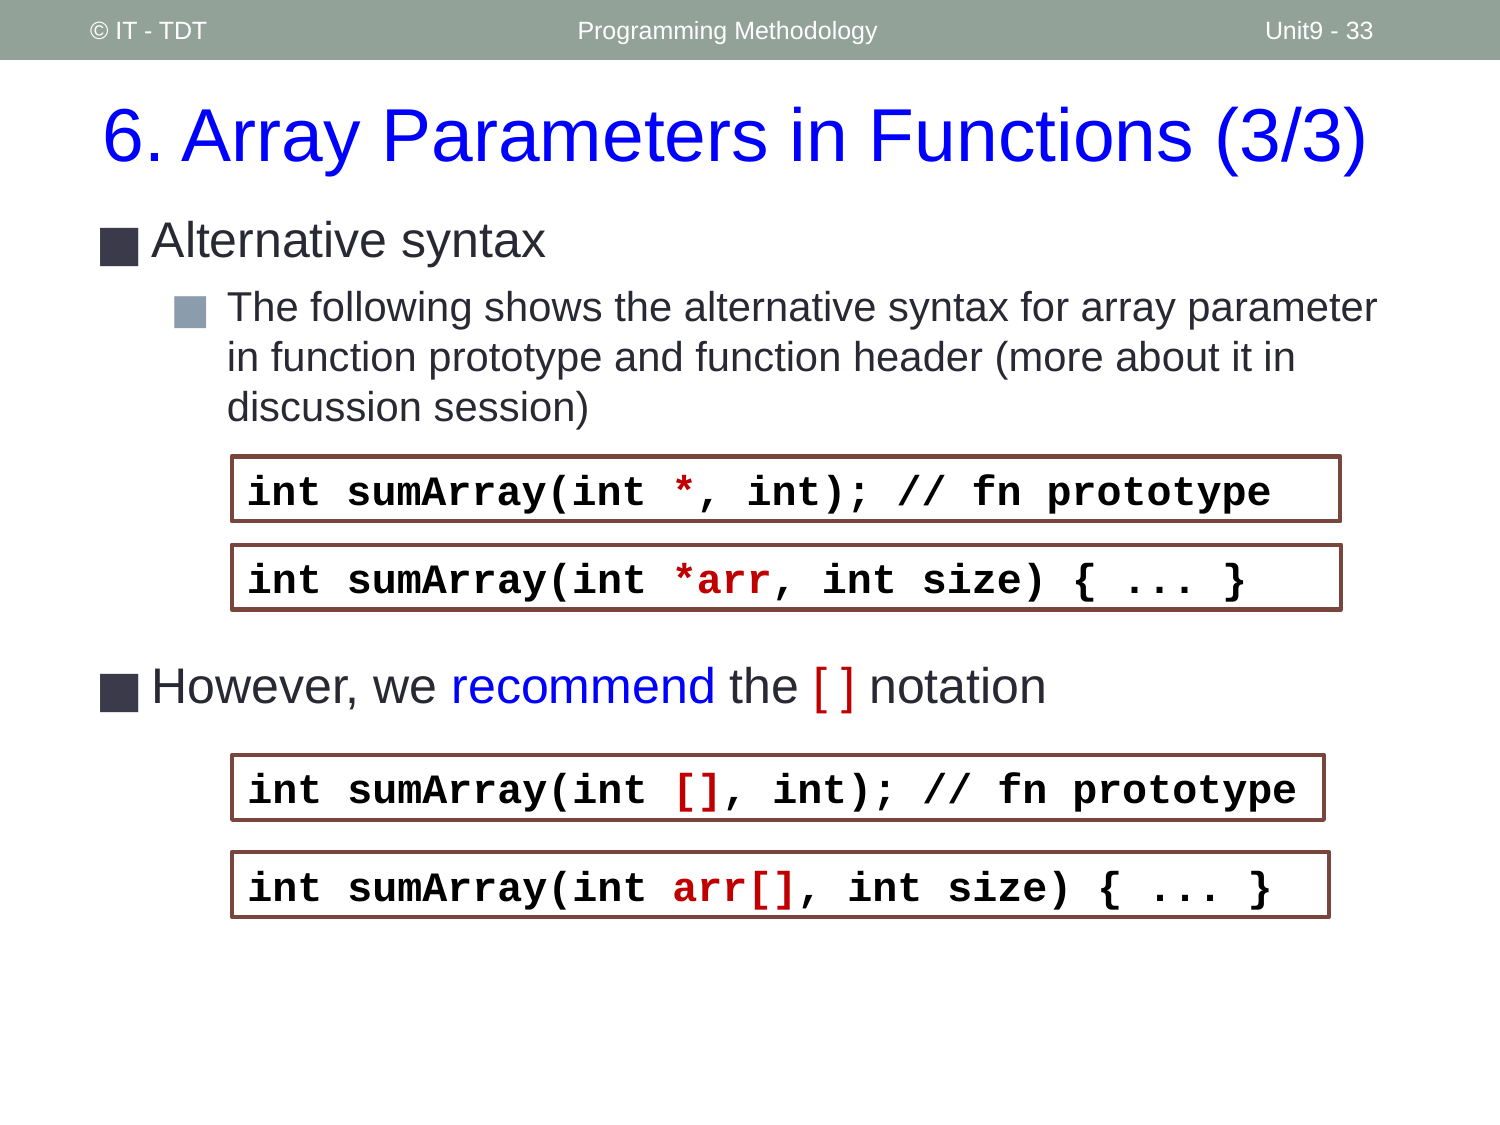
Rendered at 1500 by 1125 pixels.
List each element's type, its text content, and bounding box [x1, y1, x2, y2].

title 6. Array Parameters in Functions (3/3) [87, 62, 1463, 200]
slide_number © IT - TDT [75, 3, 550, 57]
text_box Alternative syntax The following shows the alternative syntax for array parameter in function prototype and function header (more about it in discussion session) [80, 199, 1414, 457]
text_box int sumArray(int *arr, int size) { ... } [231, 544, 1341, 610]
text_box int sumArray(int [], int); // fn prototype [232, 754, 1324, 820]
slide_number Unit9 - ‹#› [1250, 3, 1425, 57]
text_box int sumArray(int arr[], int size) { ... } [232, 851, 1329, 917]
footer Programming Methodology [562, 3, 1238, 57]
text_box int sumArray(int *, int); // fn prototype [231, 456, 1341, 522]
text_box However, we recommend the [ ] notation [80, 646, 1414, 748]
